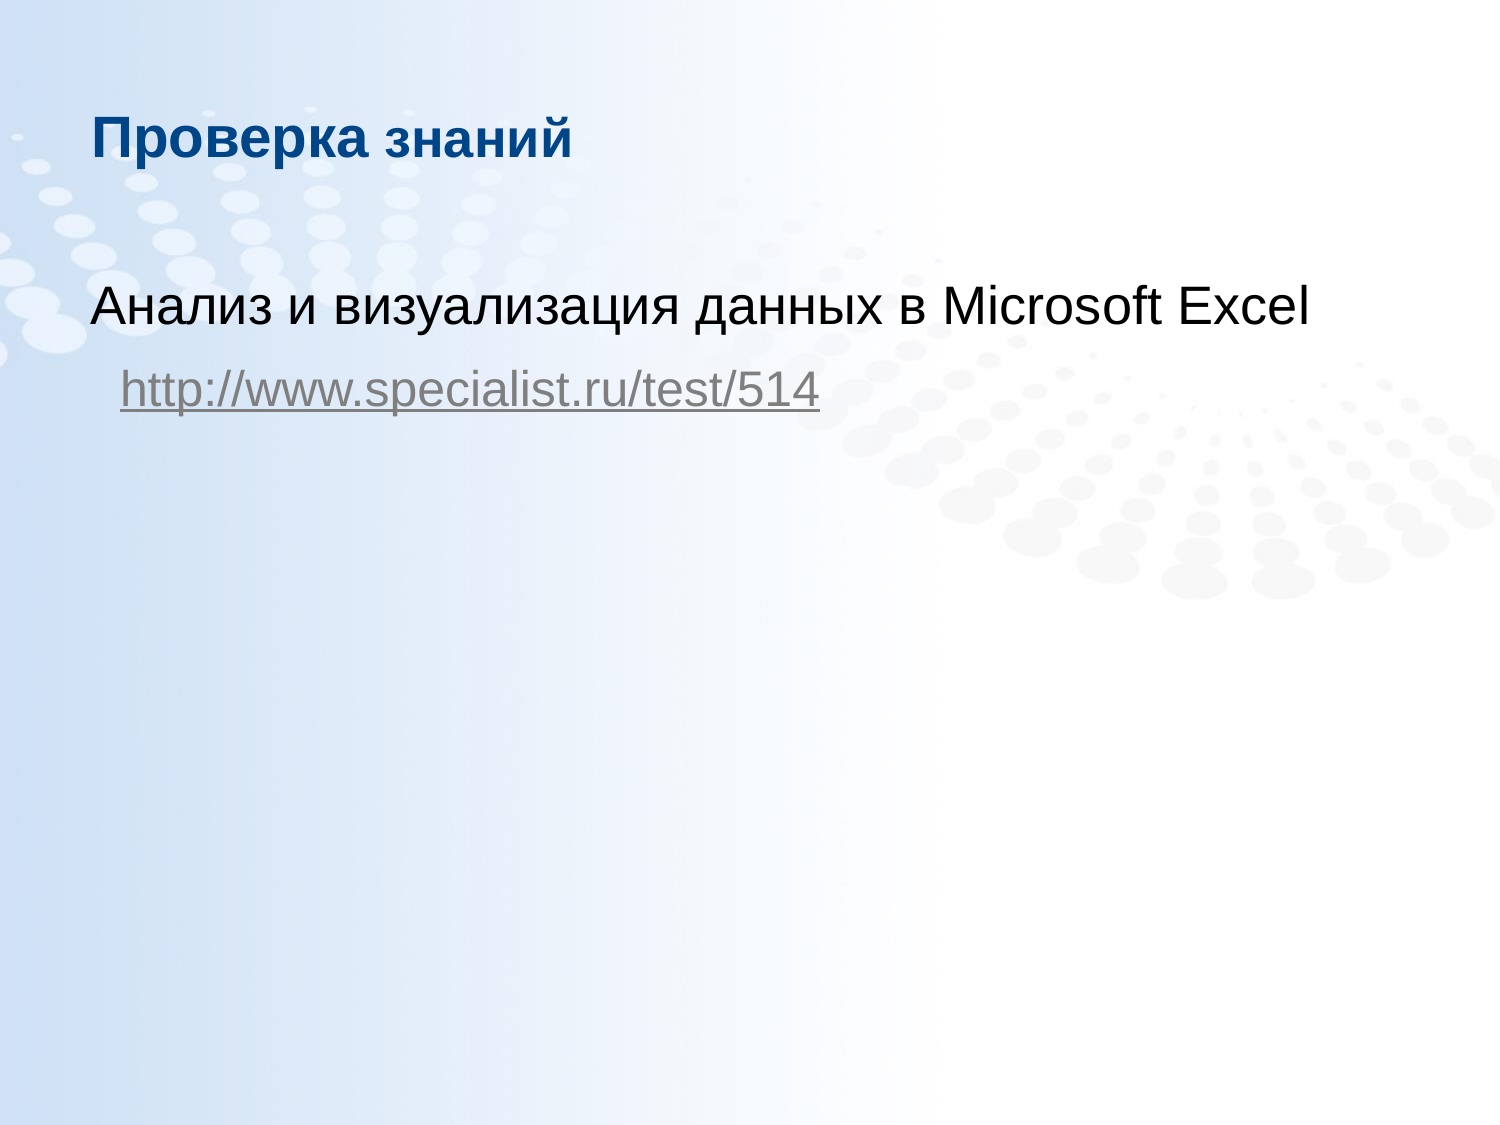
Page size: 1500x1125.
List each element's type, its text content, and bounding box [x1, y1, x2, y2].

list Анализ и визуализация данных в Microsoft Excel http://www.specialist.ru/test/514 [75, 262, 1425, 1001]
picture [0, 0, 1500, 1125]
title Проверка знаний [76, 45, 1329, 233]
